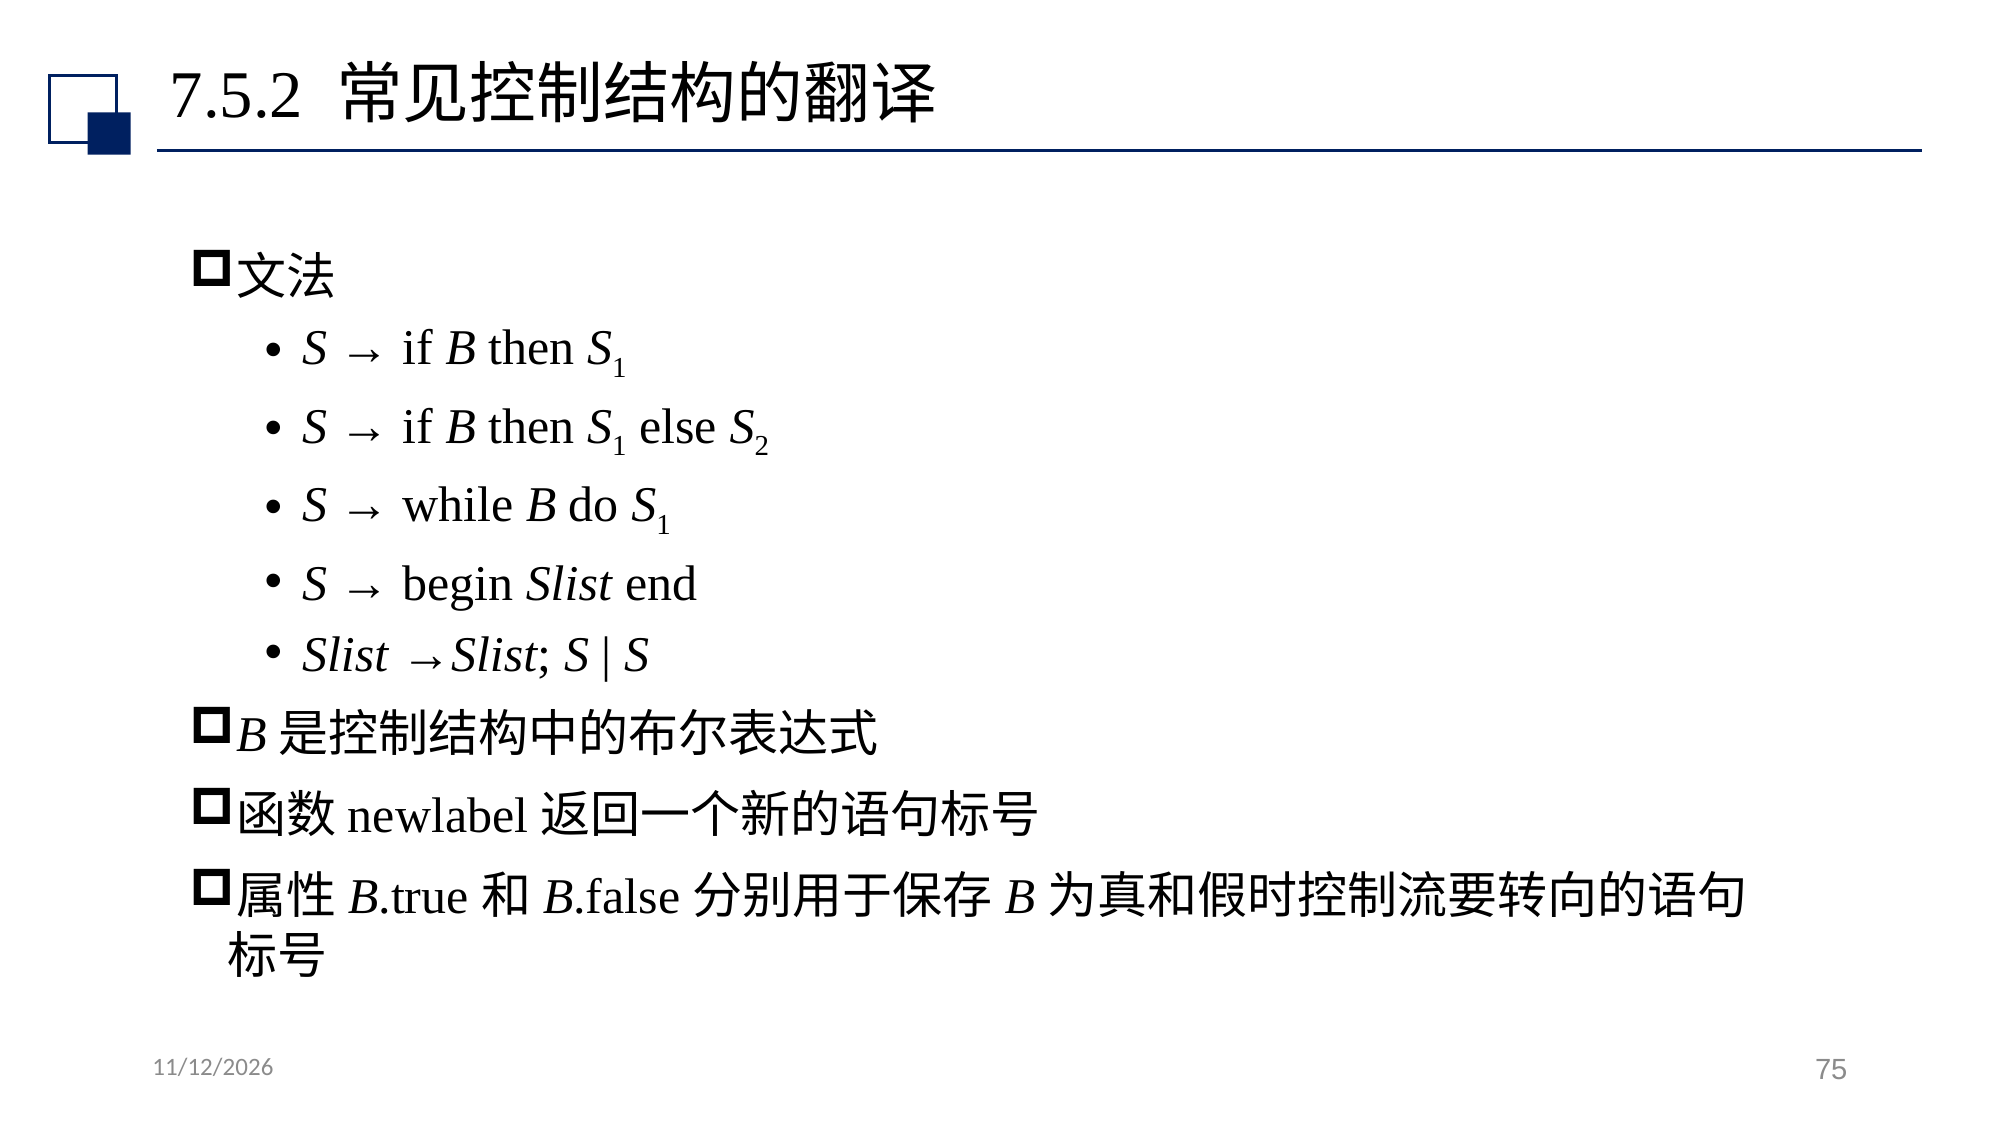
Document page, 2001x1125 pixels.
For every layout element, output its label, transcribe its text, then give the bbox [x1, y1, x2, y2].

list 文法 S → if B then S1 S → if B then S1 else S2 S → while B do S1 S → begin Slist end Slist →Slist; S | S B是控制结构中的布尔表达式 函数newlabel返回一个新的语句标号 属性B.true和B.false分别用于保存B为真和假时控制流要转向的语句标号 [174, 236, 1780, 985]
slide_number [137, 1042, 588, 1103]
slide_number 75 [1412, 1042, 1863, 1103]
title 7.5.2 常见控制结构的翻译 [154, 50, 1880, 143]
